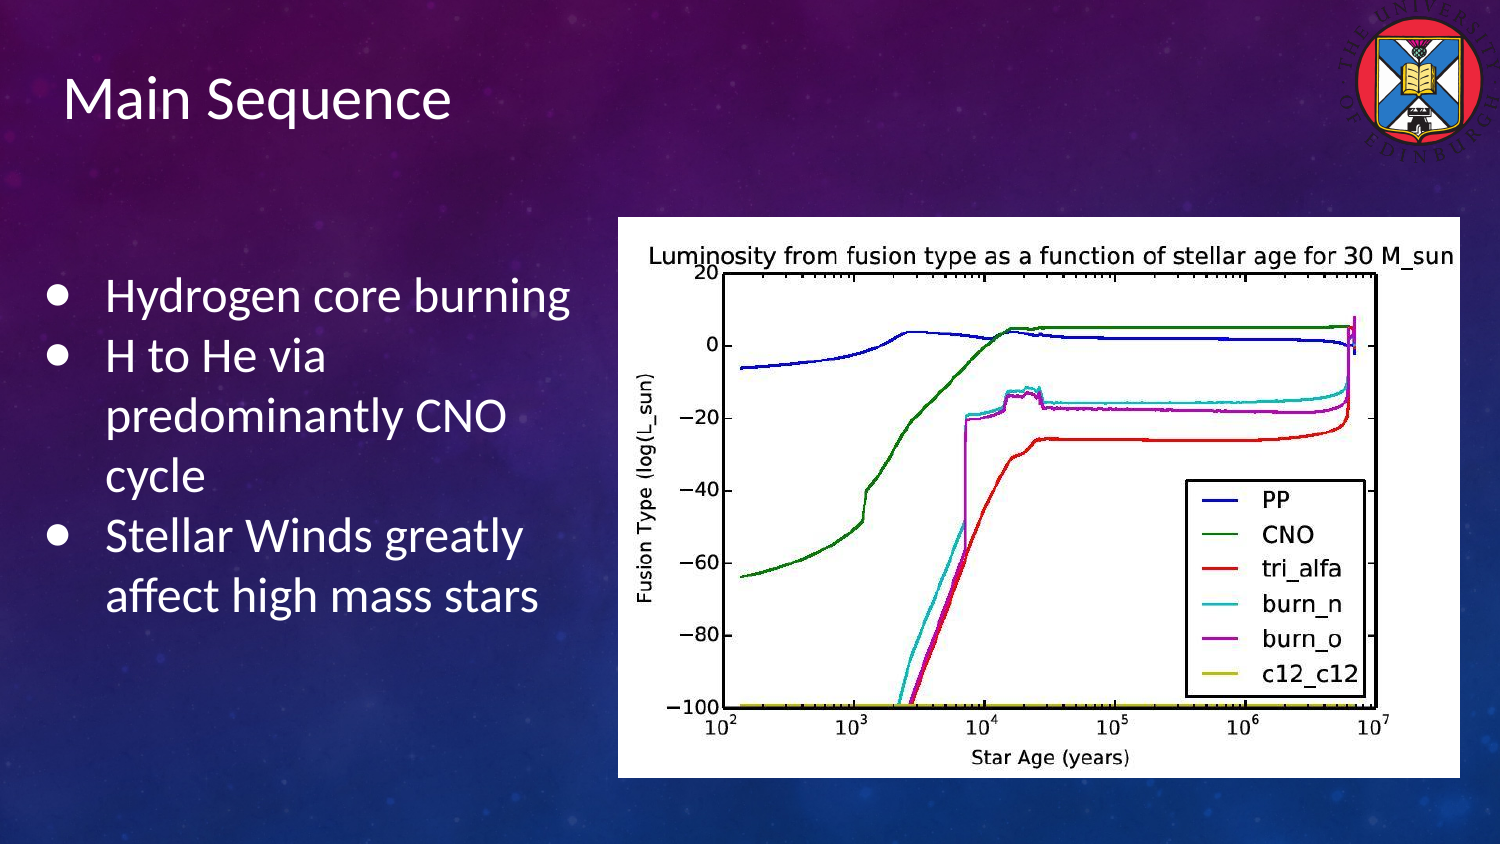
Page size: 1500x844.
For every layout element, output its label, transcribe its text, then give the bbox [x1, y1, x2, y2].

title Main Sequence [51, 47, 1333, 142]
picture [0, 0, 1500, 844]
list Hydrogen core burning H to He via predominantly CNO cycle Stellar Winds greatly affect high mass stars [18, 162, 602, 723]
